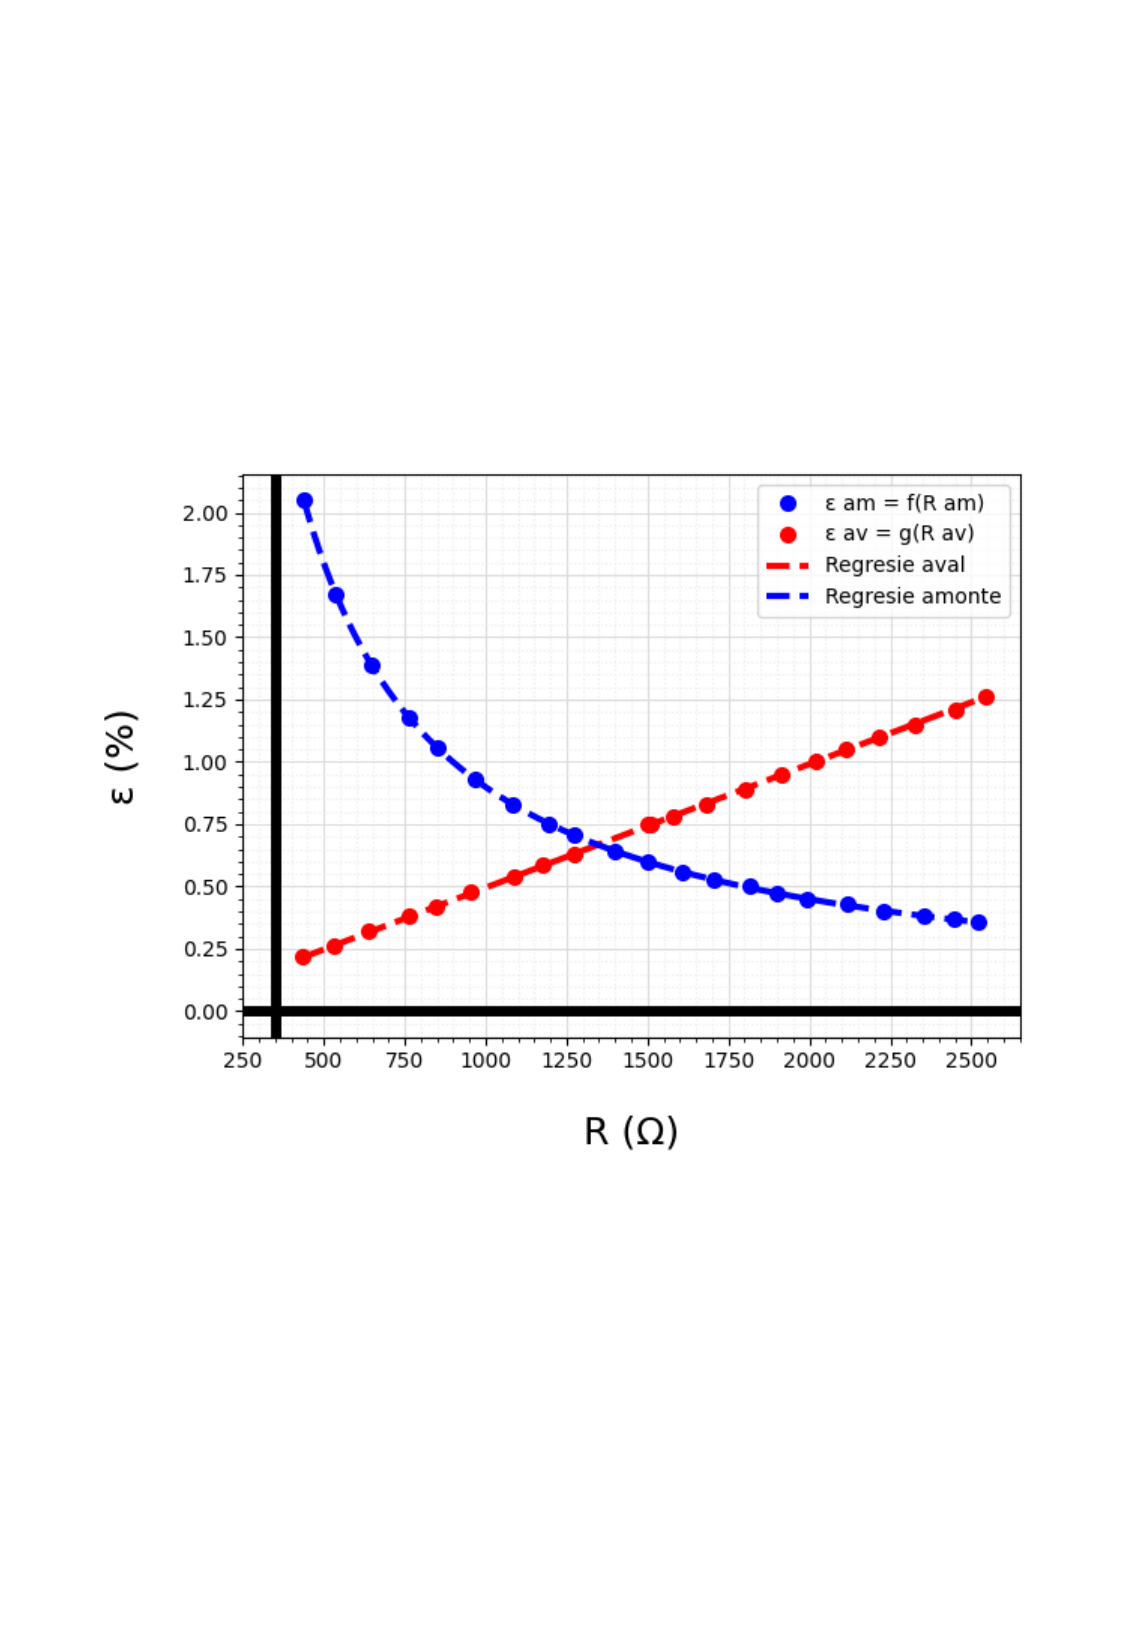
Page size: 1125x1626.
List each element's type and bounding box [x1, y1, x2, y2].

picture [82, 452, 1043, 1173]
